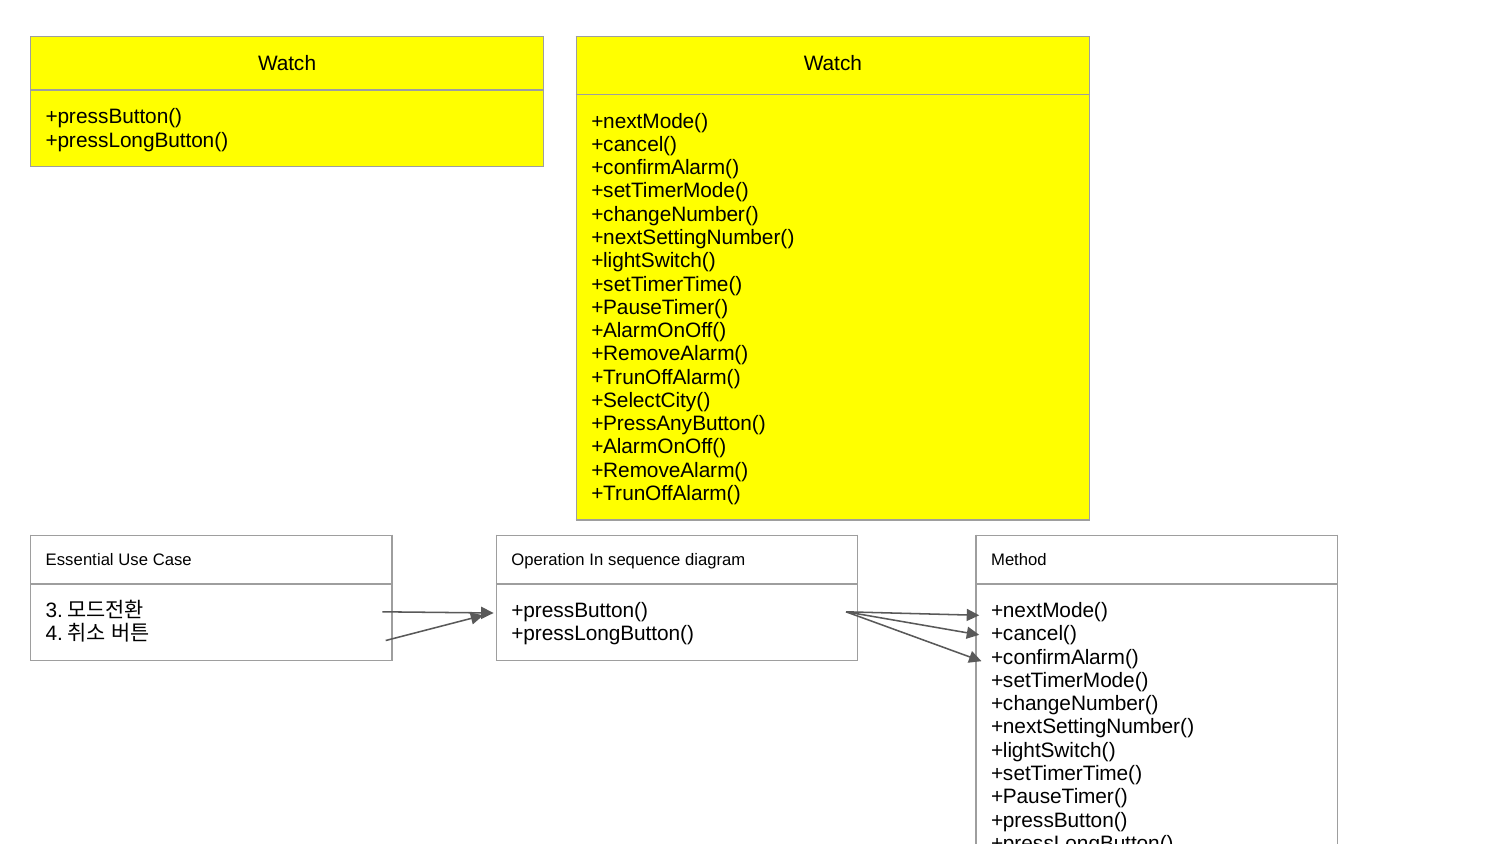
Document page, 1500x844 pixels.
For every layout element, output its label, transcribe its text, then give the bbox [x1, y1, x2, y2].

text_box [385, 614, 484, 641]
table_header Operation In sequence diagram [497, 536, 857, 583]
table_header Watch [31, 37, 543, 89]
table_header Method [977, 536, 1337, 583]
table_cell +pressButton() +pressLongButton() [31, 91, 543, 166]
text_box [845, 611, 982, 662]
table_header Watch [577, 37, 1089, 94]
table_cell +nextMode() +cancel() +confirmAlarm() +setTimerMode() +changeNumber() +nextSettingNumber() +lightSwitch() +setTimerTime() +PauseTimer() +AlarmOnOff() +RemoveAlarm() +TrunOffAlarm() +SelectCity() +PressAnyButton() +AlarmOnOff() +RemoveAlarm() +TrunOffAlarm() [577, 95, 1089, 519]
table_cell +nextMode() +cancel() +confirmAlarm() +setTimerMode() +changeNumber() +nextSettingNumber() +lightSwitch() +setTimerTime() +PauseTimer() +pressButton() +pressLongButton() +PressAFor1Sec() +SelectCity() +PressAnyButton() [977, 585, 1337, 844]
table_cell +pressButton() +pressLongButton() [497, 585, 857, 660]
table_cell 3.모드전환 4.취소 버튼 [31, 585, 391, 660]
table_header Essential Use Case [31, 536, 391, 583]
